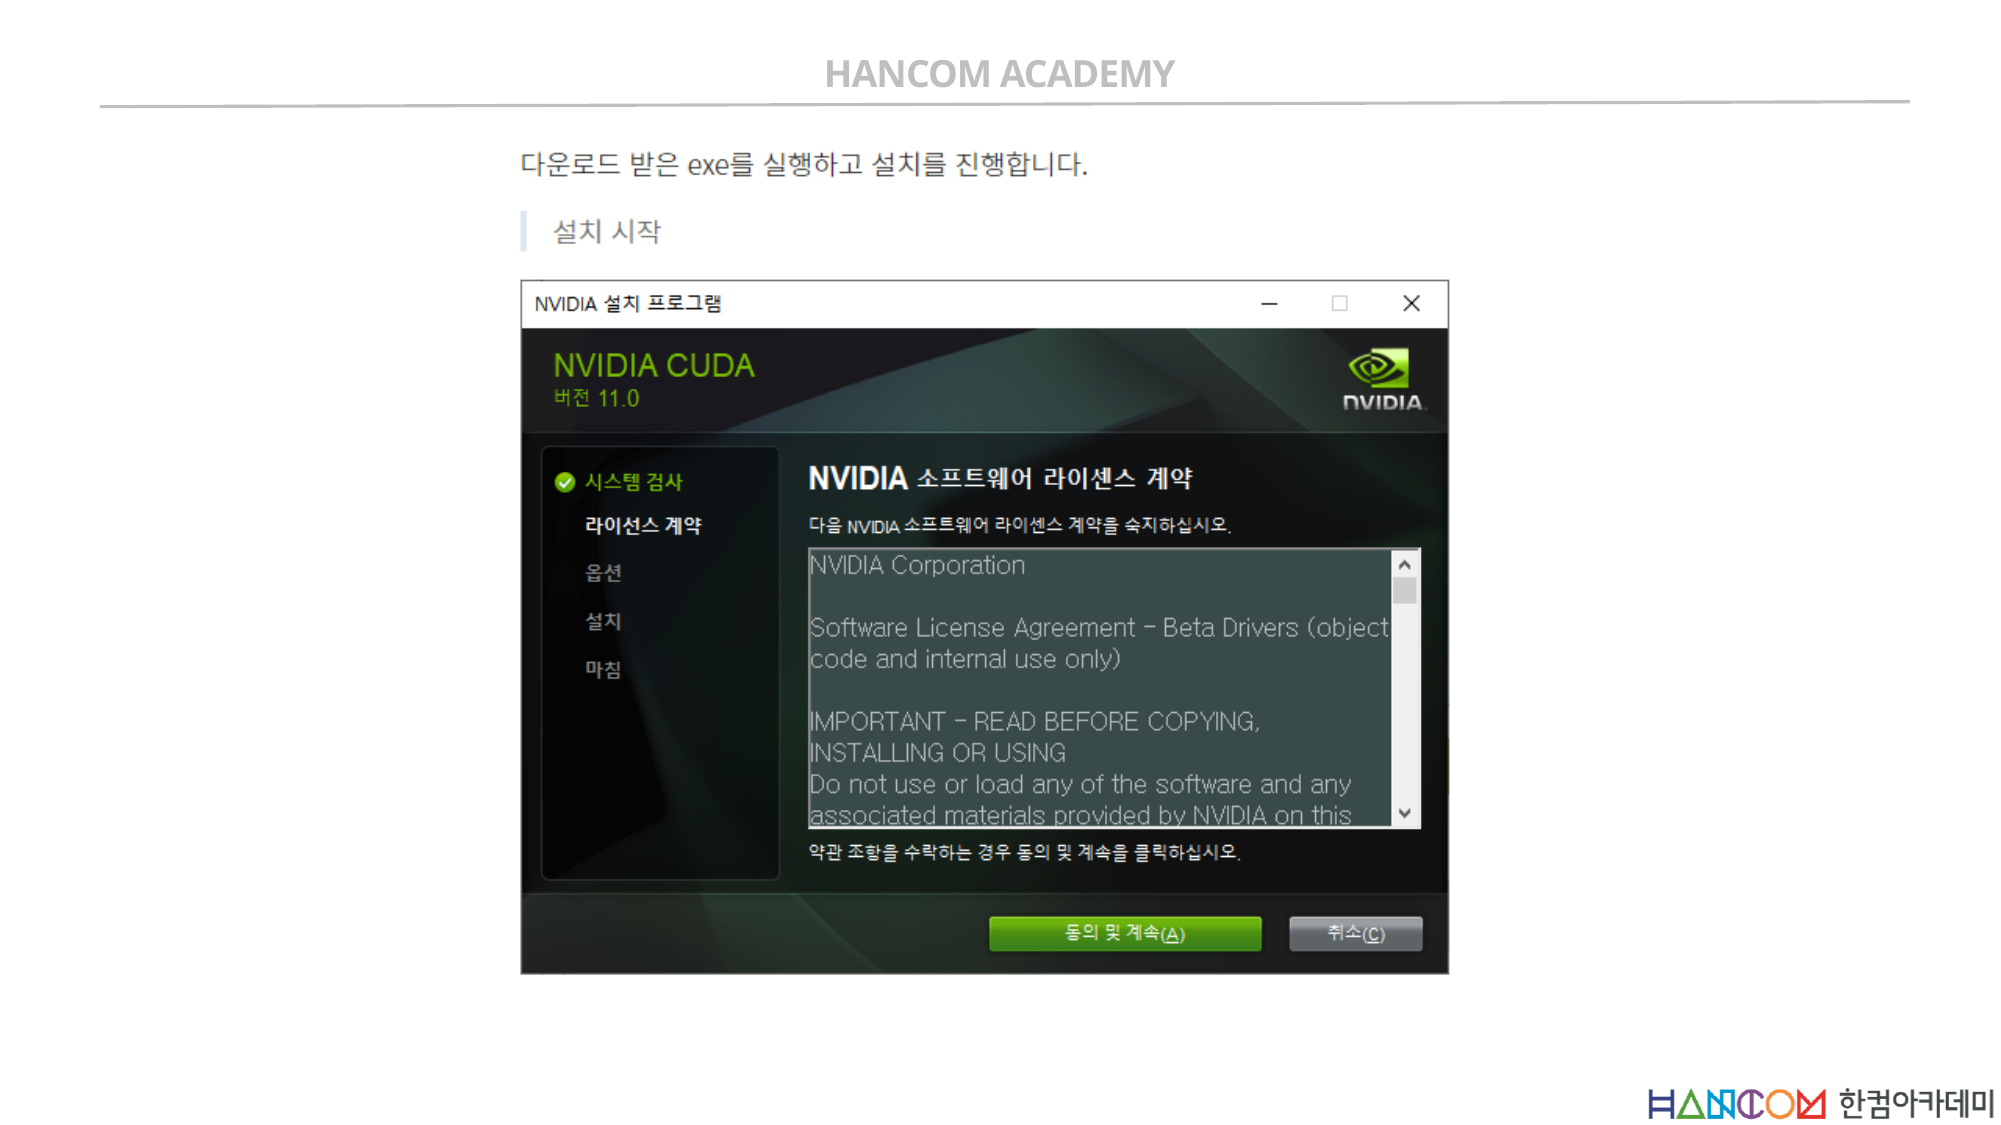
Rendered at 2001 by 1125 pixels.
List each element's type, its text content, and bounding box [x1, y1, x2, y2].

picture [1646, 1086, 1998, 1124]
text_box HANCOM ACADEMY [763, 41, 1237, 104]
picture [502, 125, 1498, 1000]
